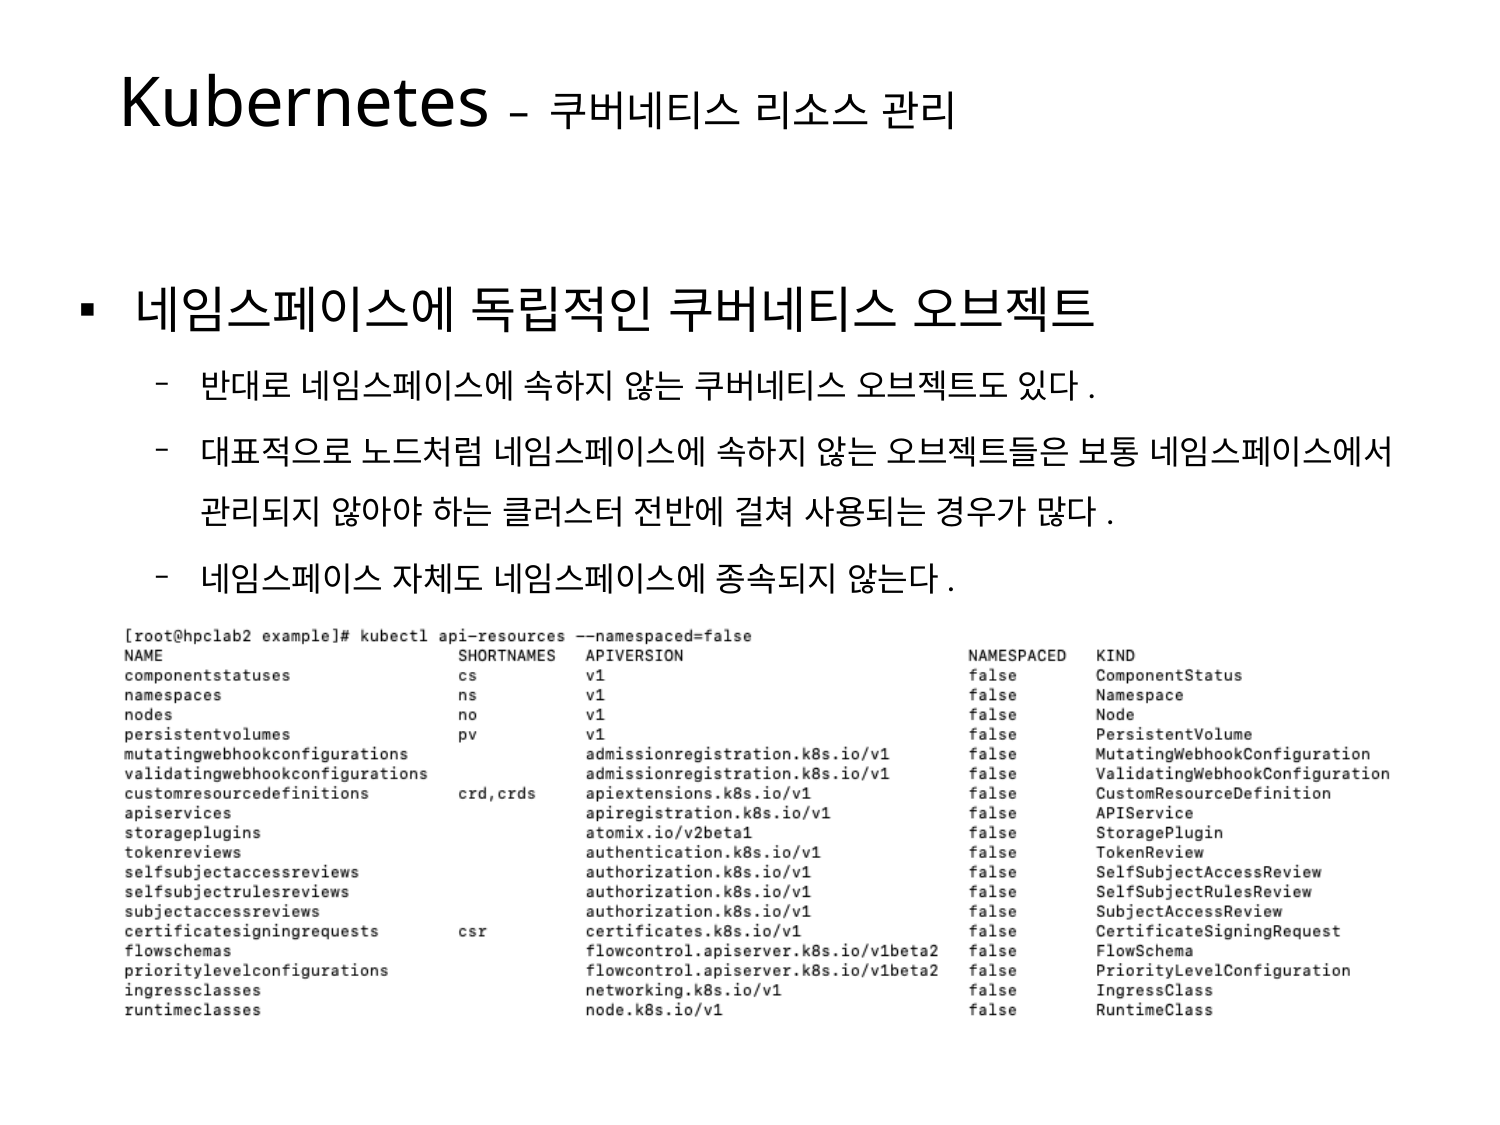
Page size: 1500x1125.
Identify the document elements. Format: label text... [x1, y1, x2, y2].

list 네임스페이스에 독립적인 쿠버네티스 오브젝트 반대로 네임스페이스에 속하지 않는 쿠버네티스 오브젝트도 있다. 대표적으로 노드처럼 네임스페이스에 속하지 않는 오브젝트들은 보통 네임스페이스에서 관리되지 않아야 하는 클러스터 전반에 걸쳐 사용되는 경우가 많다. 네임스페이스 자체도 네임스페이스에 종속되지 않는다. [63, 240, 1459, 607]
title Kubernetes – 쿠버네티스 리소스 관리 [103, 59, 1397, 240]
picture [123, 626, 1399, 1021]
